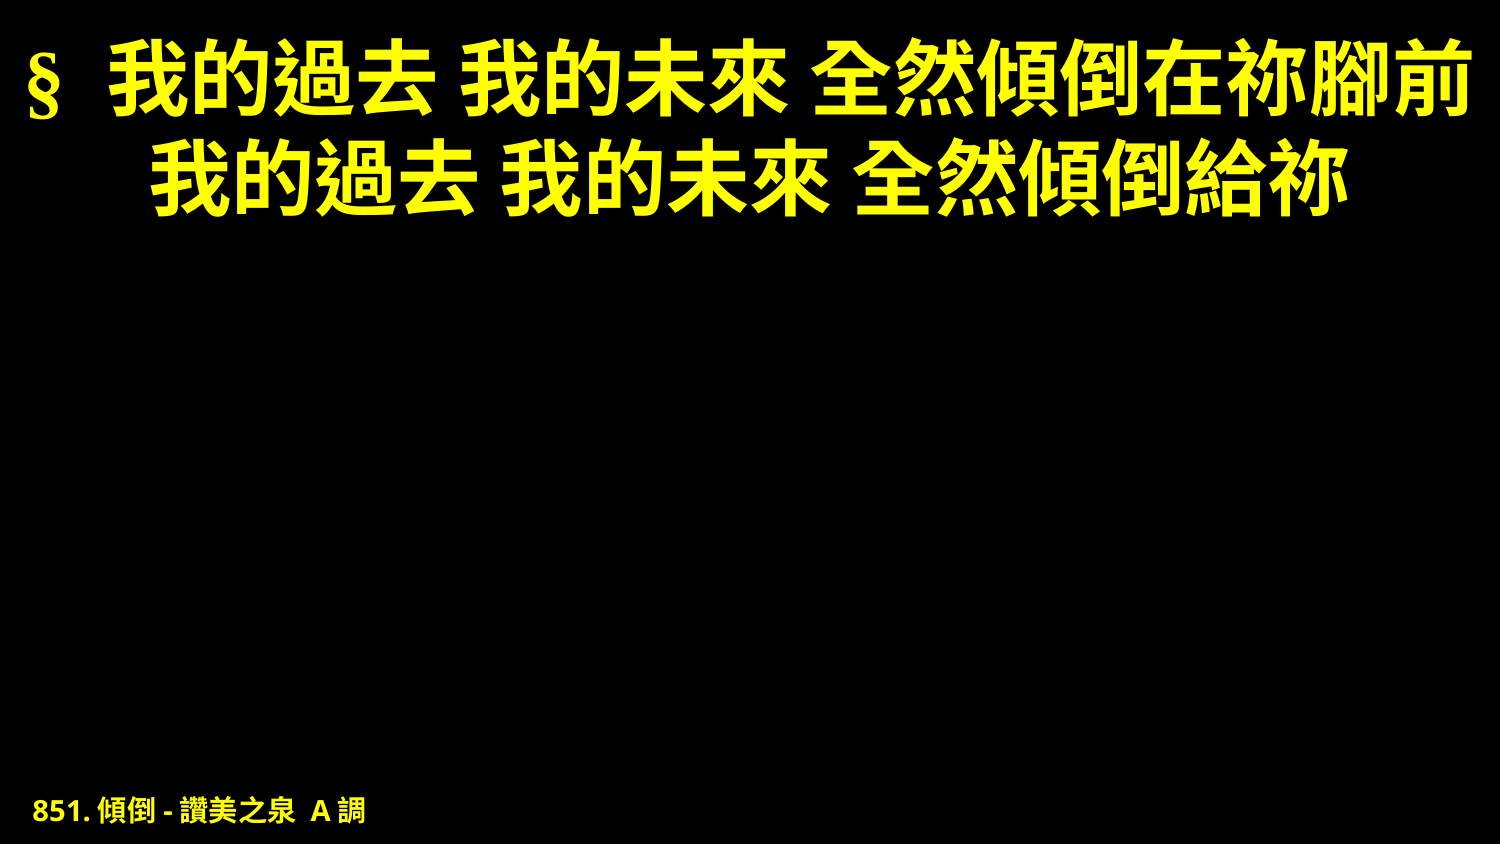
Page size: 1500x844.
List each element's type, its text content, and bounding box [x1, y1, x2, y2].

text_box 851.傾倒-讚美之泉 A調 [17, 784, 656, 835]
title § 我的過去 我的未來 全然傾倒在祢腳前 我的過去 我的未來 全然傾倒給祢 [0, 55, 1500, 197]
